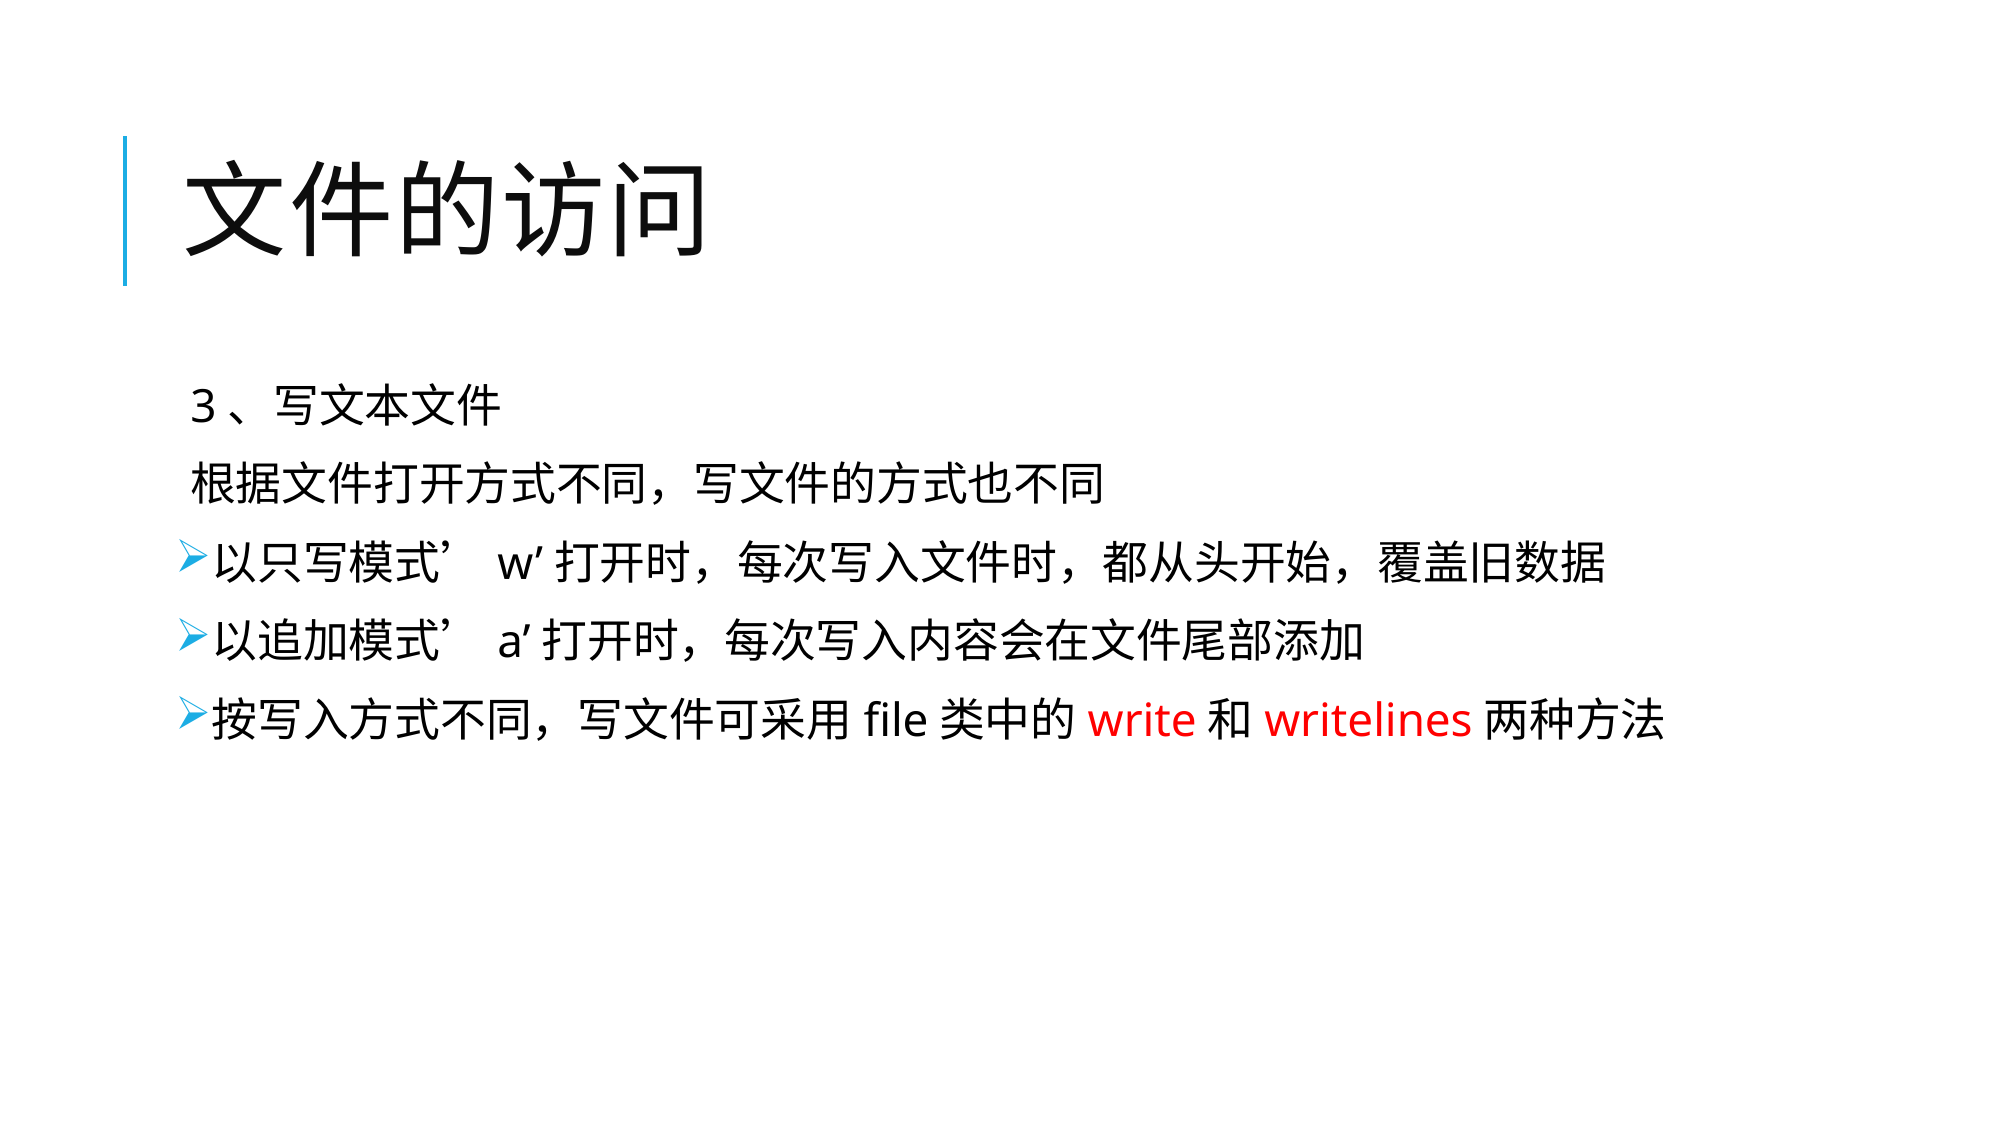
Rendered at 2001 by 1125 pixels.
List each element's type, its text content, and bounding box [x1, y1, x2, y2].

list 3、写文本文件 根据文件打开方式不同，写文件的方式也不同 以只写模式’w’打开时，每次写入文件时，都从头开始，覆盖旧数据 以追加模式’a’打开时，每次写入内容会在文件尾部添加 按写入方式不同，写文件可采用file类中的write和writelines两种方法 [168, 375, 1763, 1035]
title 文件的访问 [168, 96, 1763, 342]
